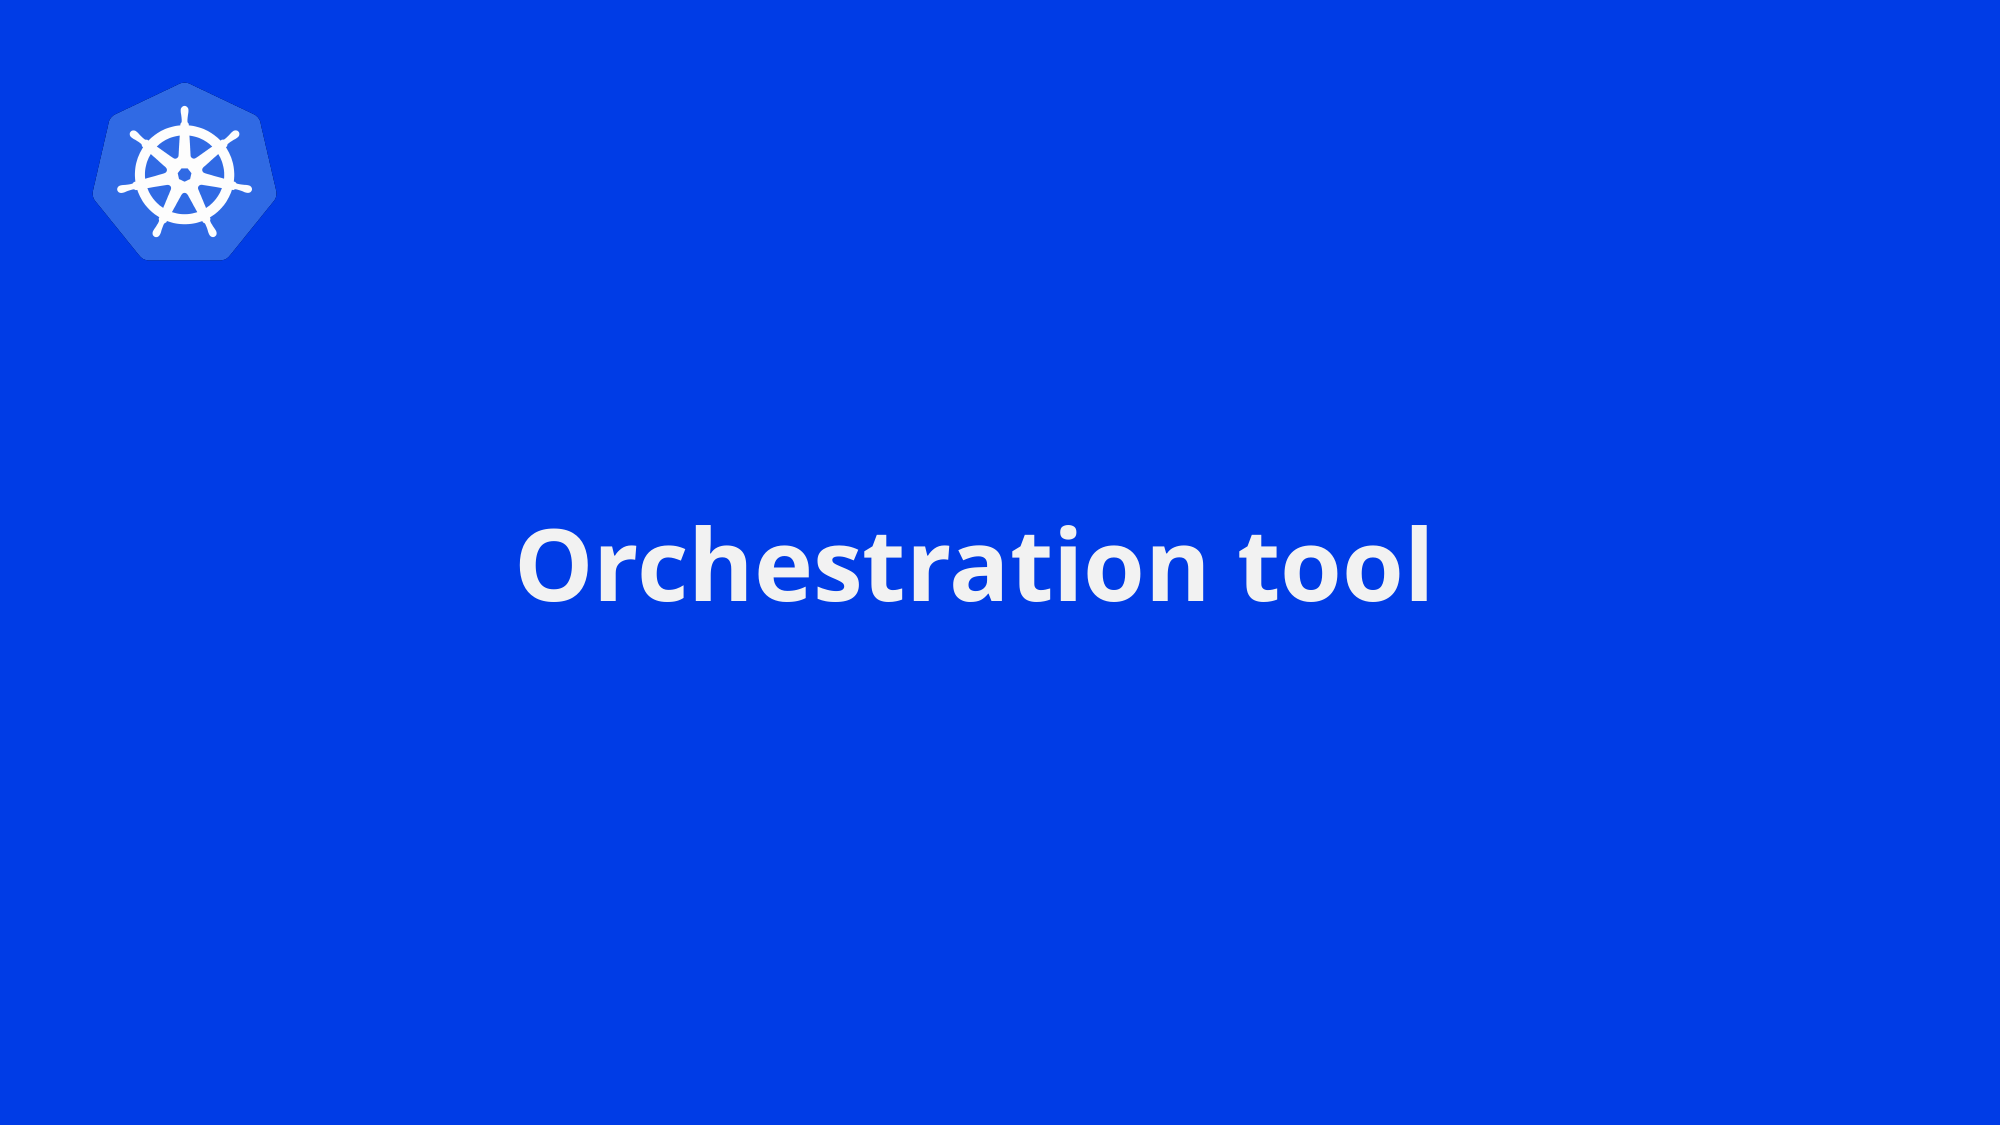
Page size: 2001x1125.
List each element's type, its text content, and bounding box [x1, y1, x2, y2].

picture [90, 79, 280, 264]
text_box Orchestration tool [499, 494, 1501, 629]
